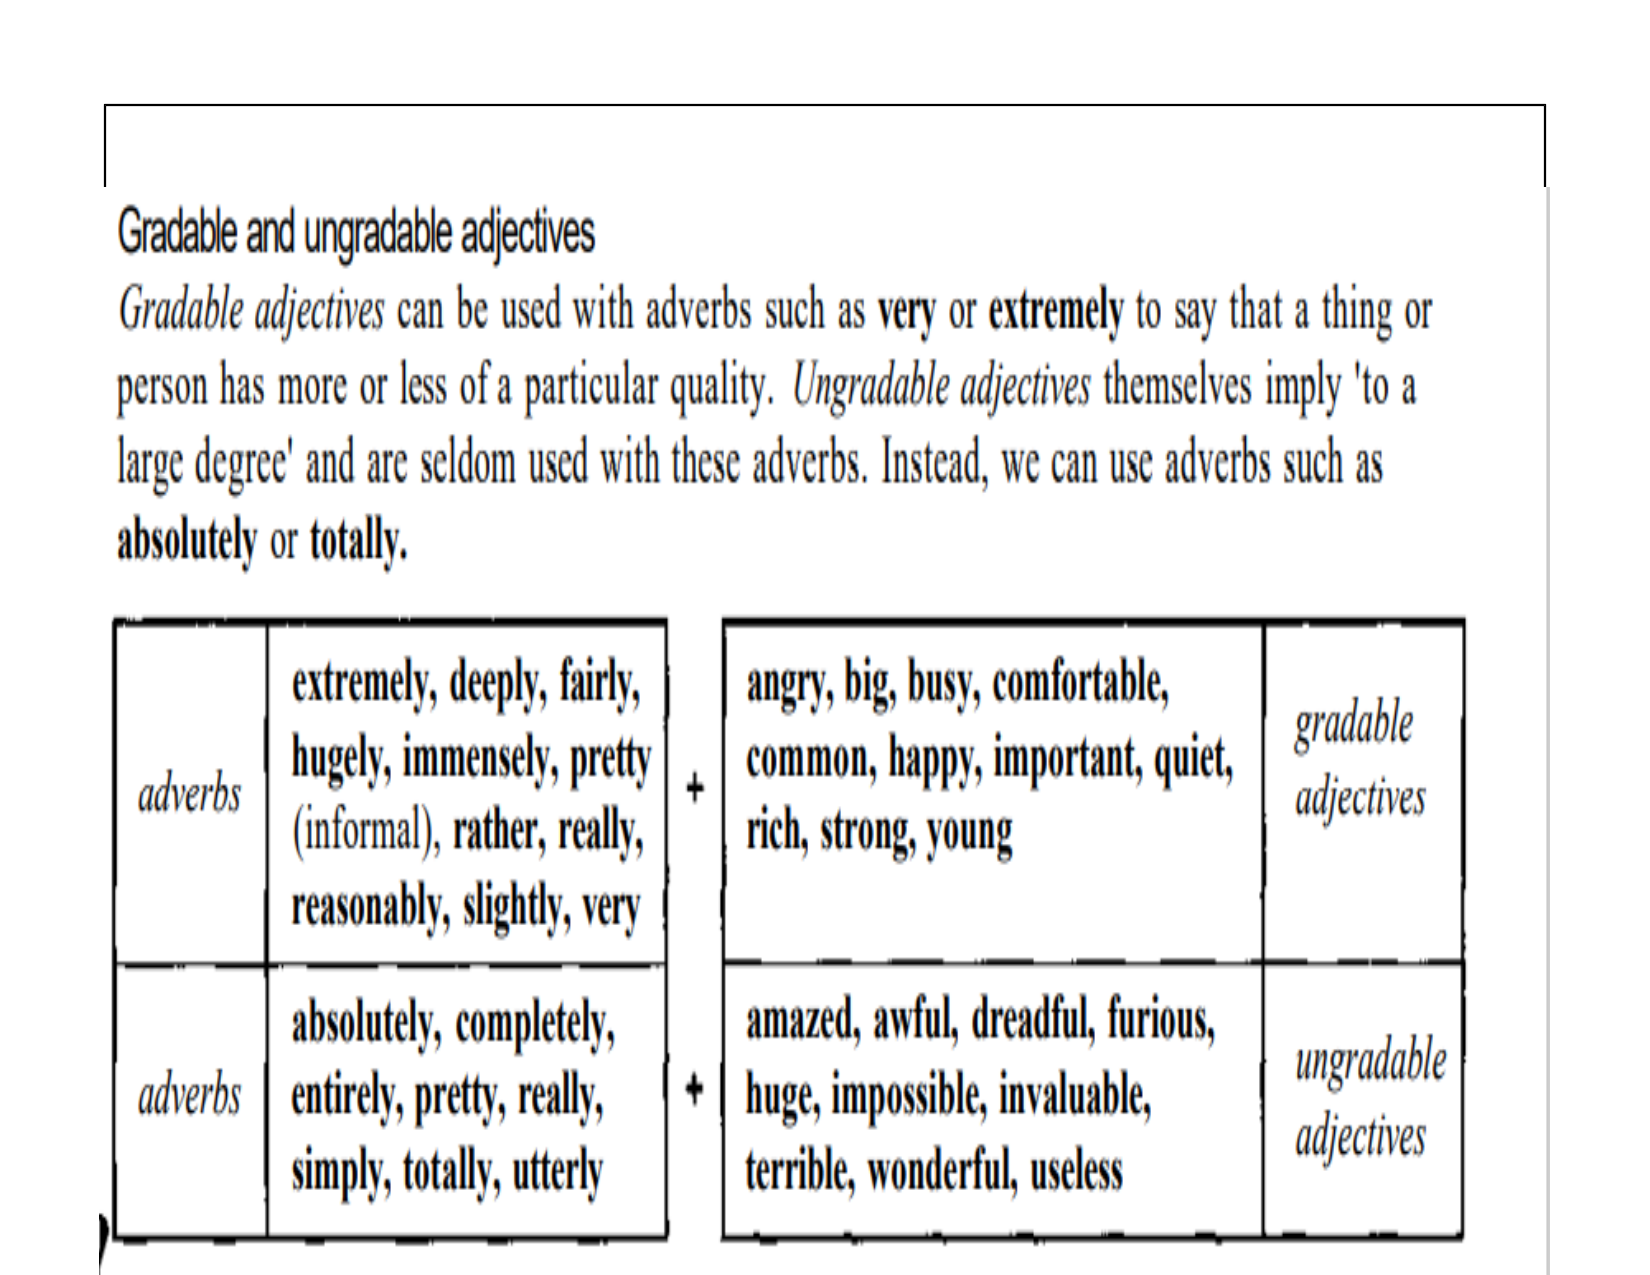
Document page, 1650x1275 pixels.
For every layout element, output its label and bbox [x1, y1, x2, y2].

picture [99, 187, 1551, 1275]
